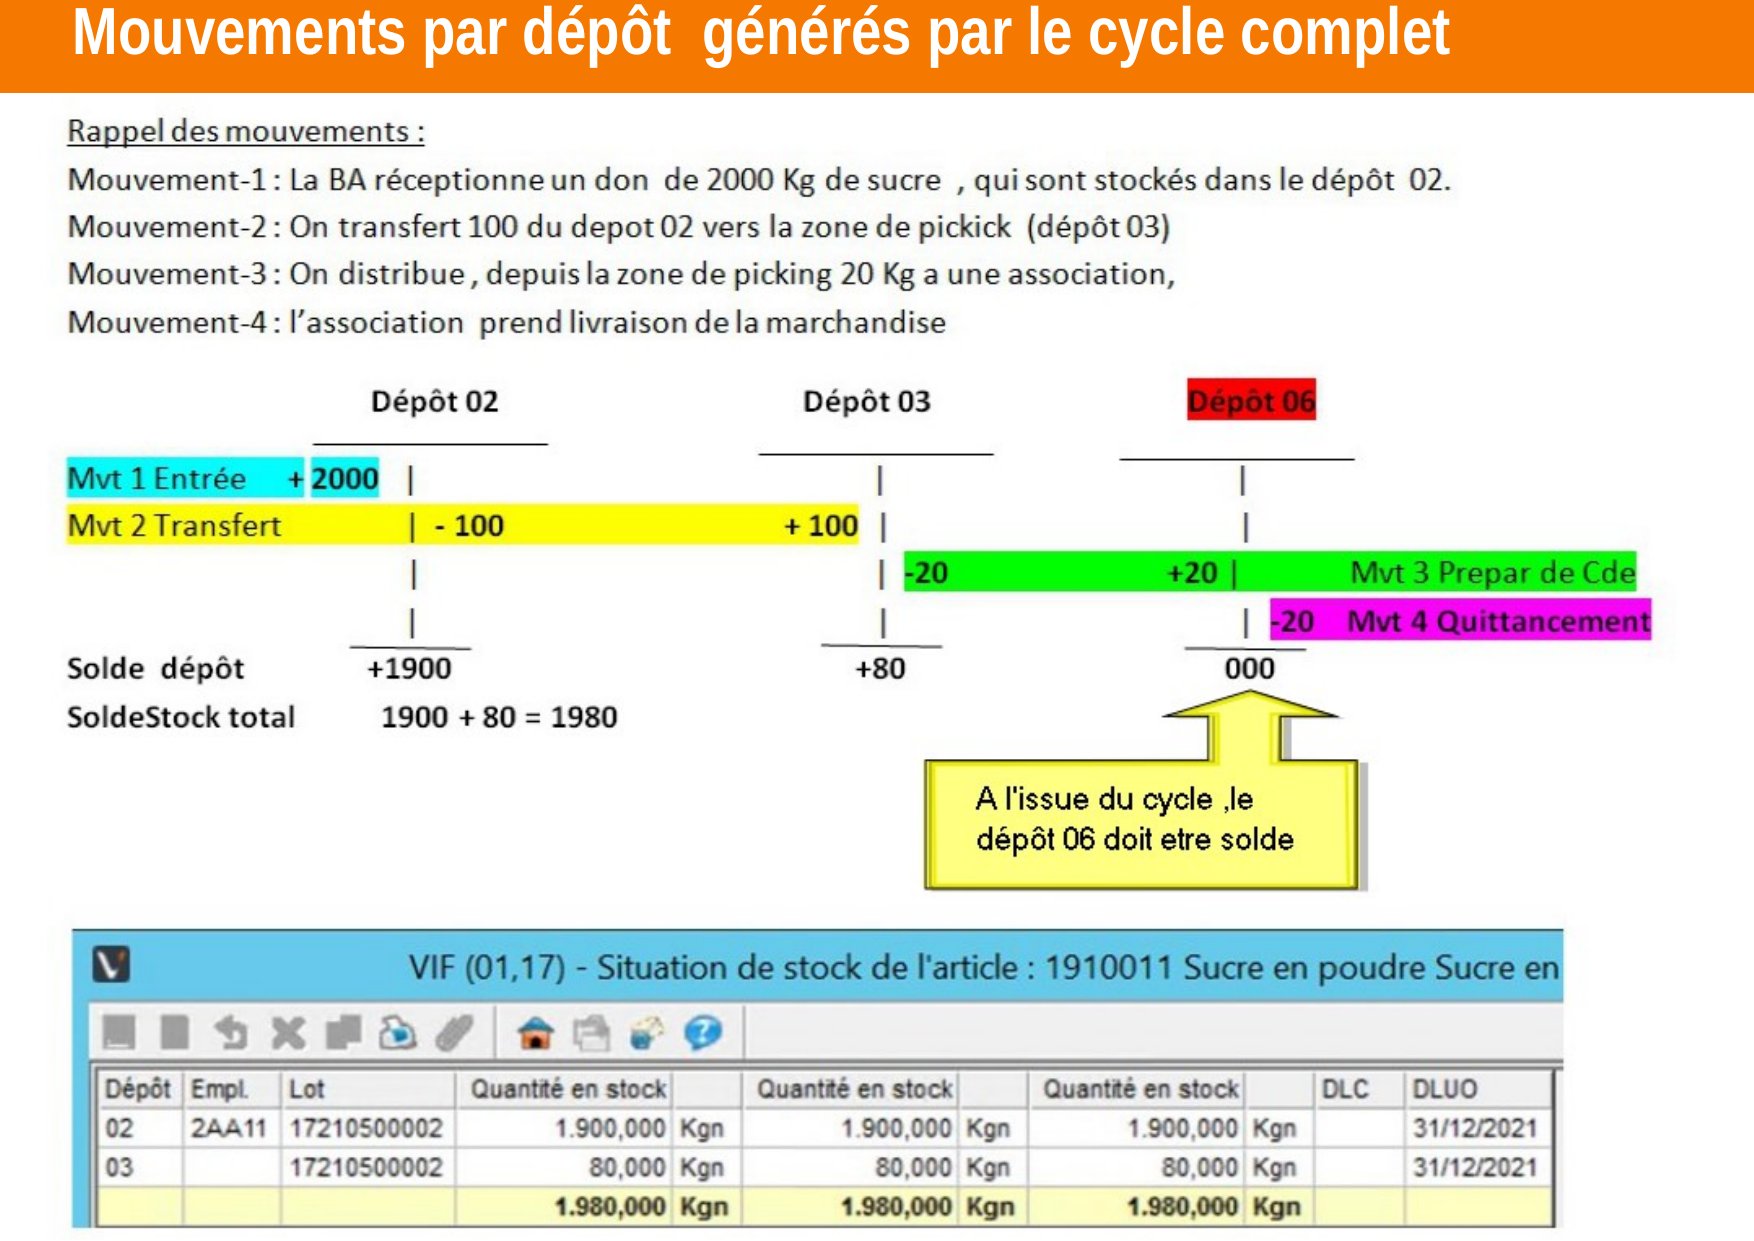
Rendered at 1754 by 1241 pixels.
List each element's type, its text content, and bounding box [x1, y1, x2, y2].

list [0, 93, 1754, 1241]
title Mouvements par dépôt générés par le cycle complet [57, 0, 1634, 83]
